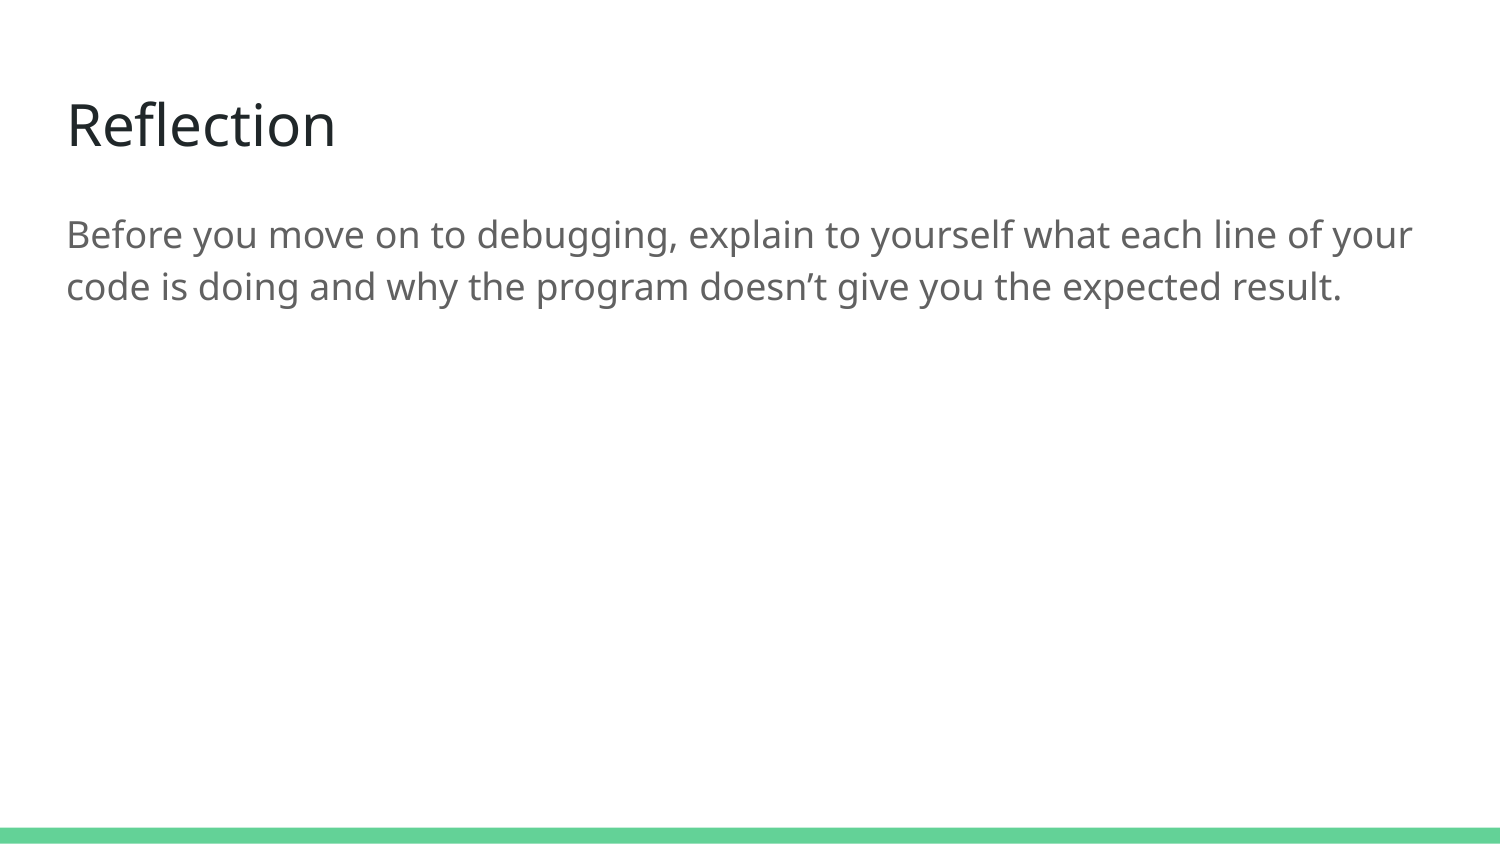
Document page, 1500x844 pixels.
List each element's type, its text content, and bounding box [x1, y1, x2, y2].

title Reflection [51, 72, 1449, 167]
list Before you move on to debugging, explain to yourself what each line of your code is doing and why the program doesn’t give you the expected result. [51, 189, 1449, 750]
